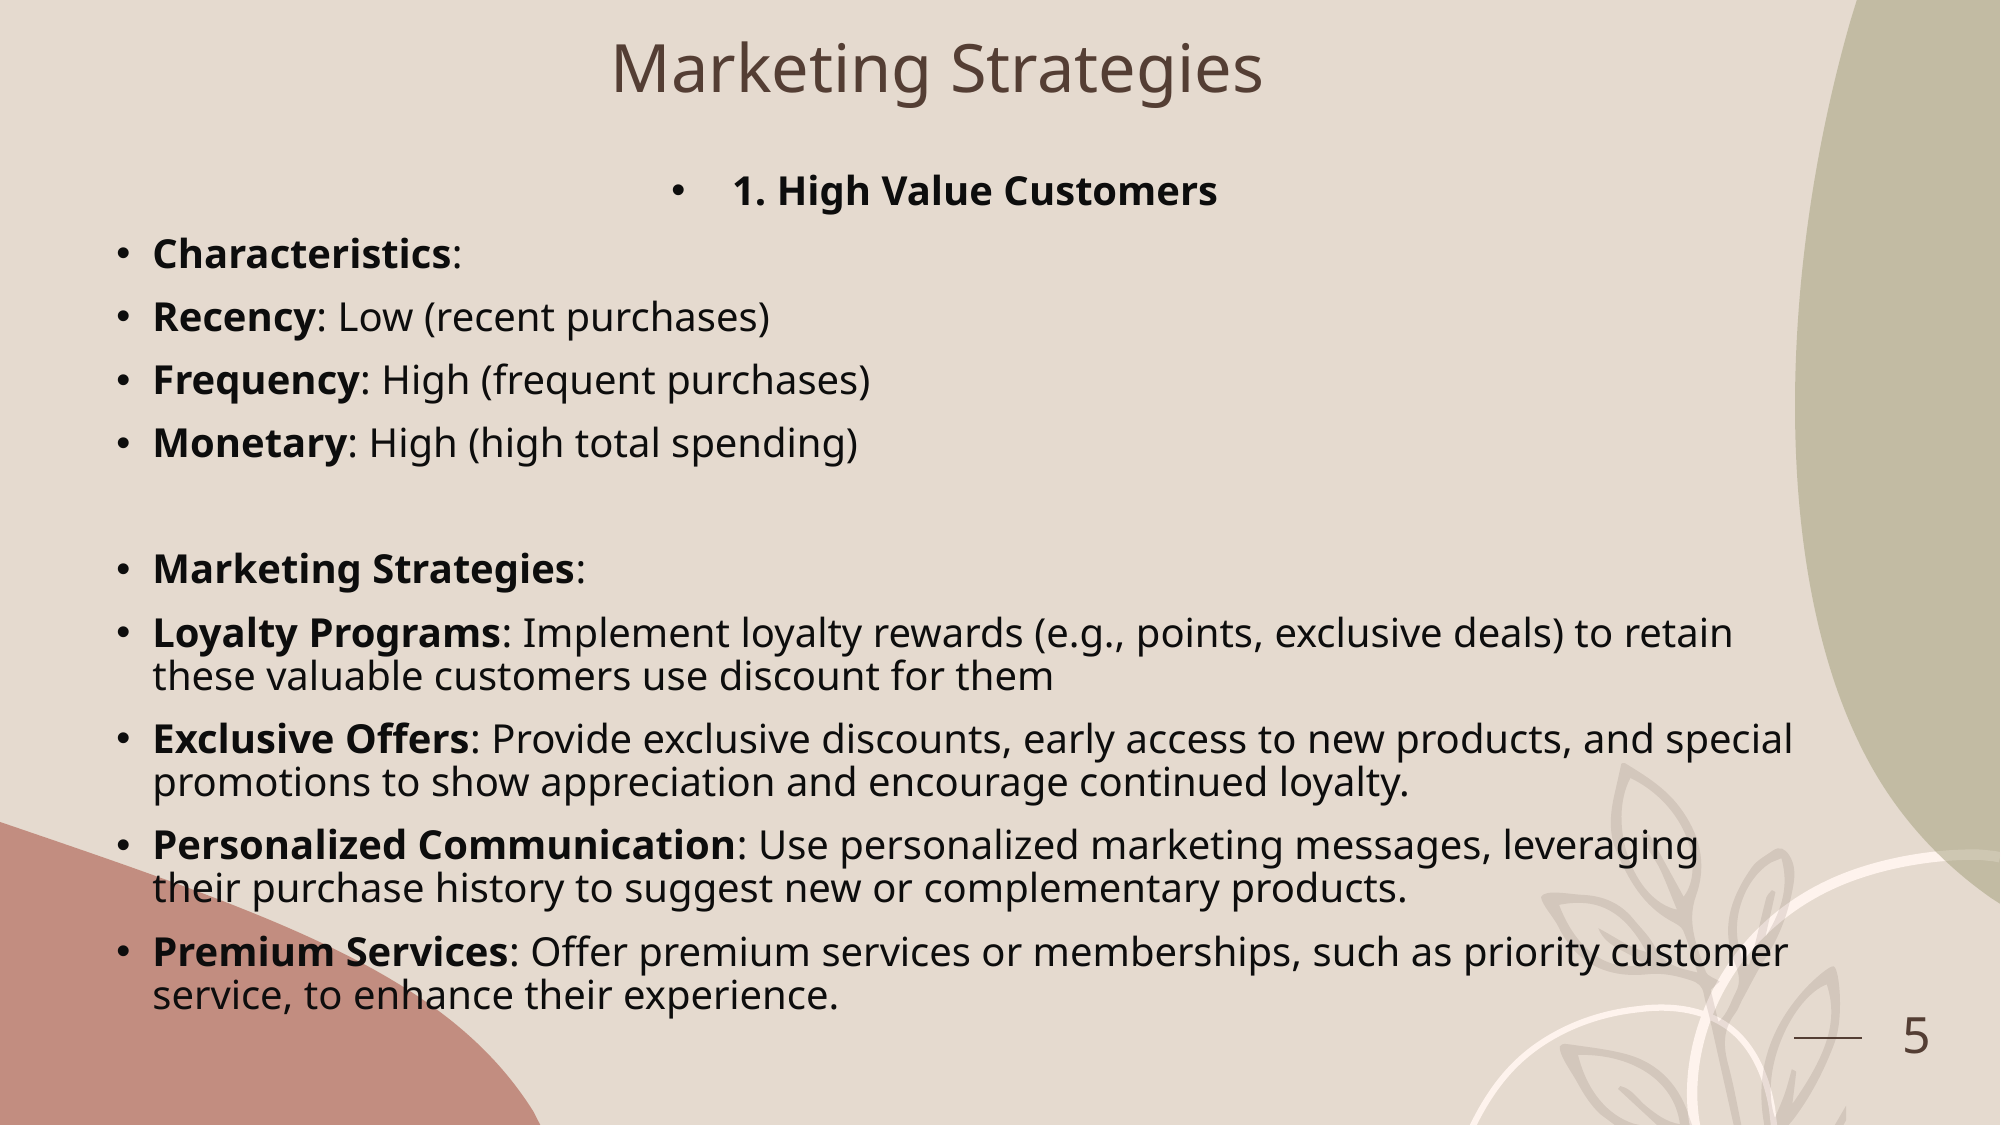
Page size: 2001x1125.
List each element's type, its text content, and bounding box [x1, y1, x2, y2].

title Marketing Strategies [319, 75, 1556, 114]
list 1. High Value Customers Characteristics: Recency: Low (recent purchases) Frequency: High (frequent purchases) Monetary: High (high total spending) Marketing Strategies: Loyalty Programs: Implement loyalty rewards (e.g., points, exclusive deals) to retain these valuable customers use discount for them Exclusive Offers: Provide exclusive discounts, early access to new products, and special promotions to show appreciation and encourage continued loyalty. Personalized Communication: Use personalized marketing messages, leveraging their purchase history to suggest new or complementary products. Premium Services: Offer premium services or memberships, such as priority customer service, to enhance their experience. [101, 163, 1814, 1028]
slide_number 5 [1862, 964, 1971, 1112]
